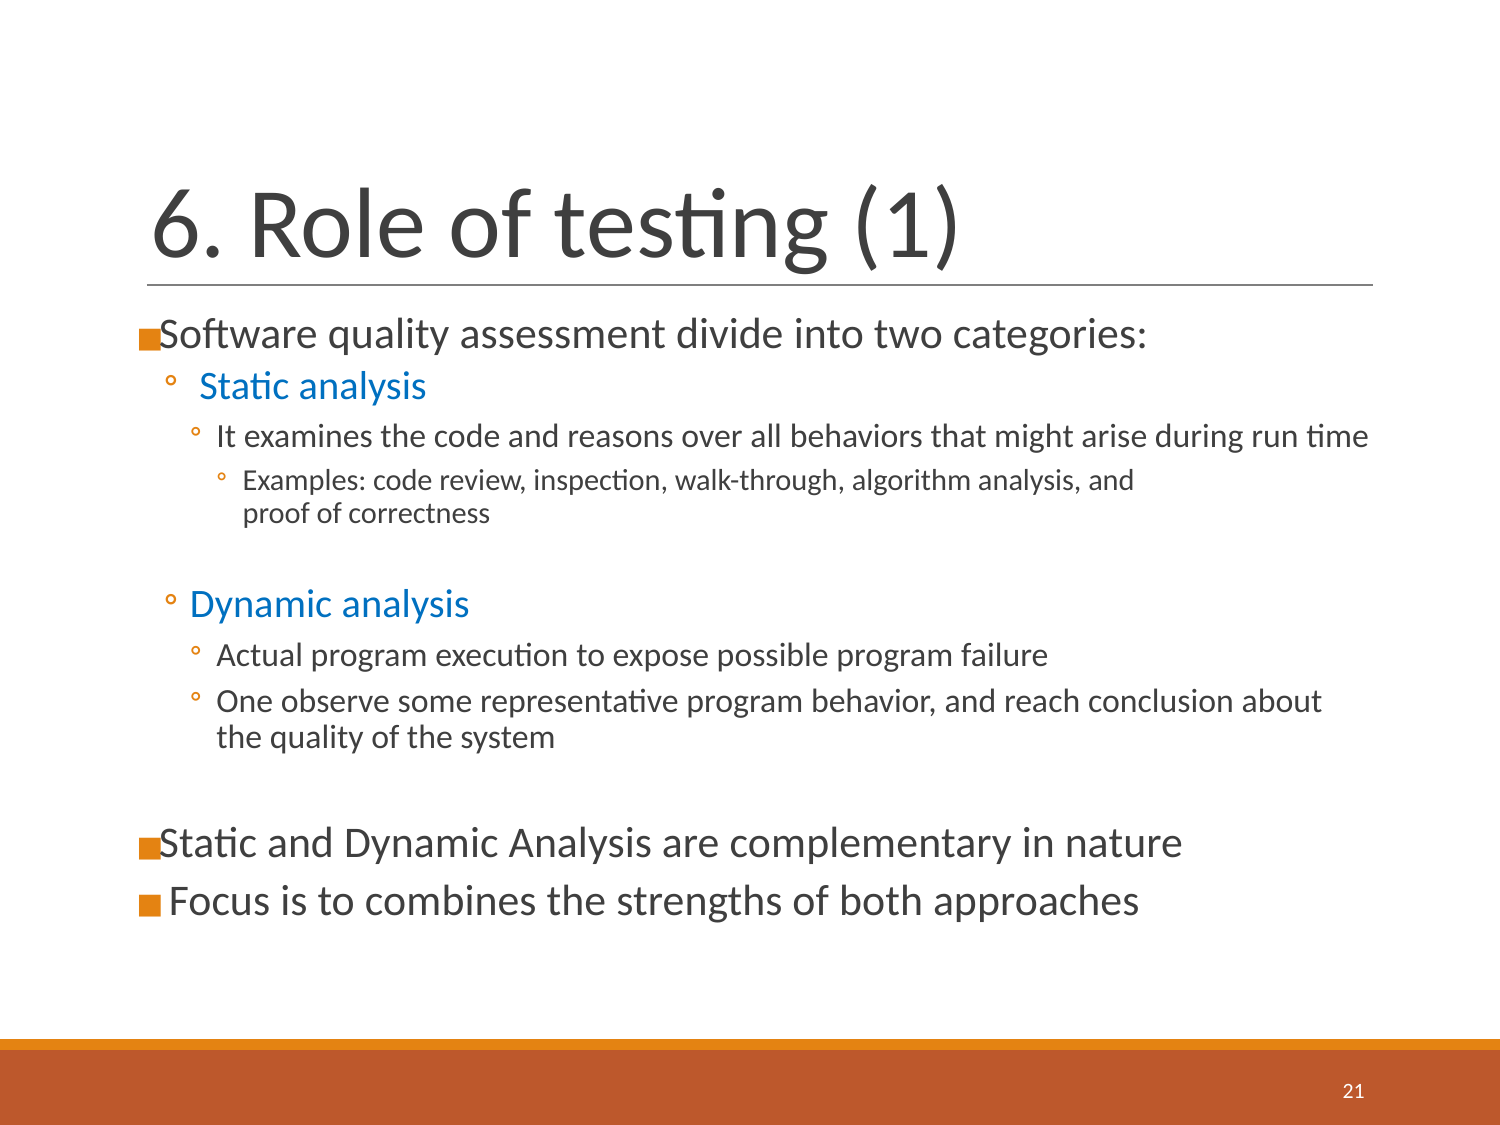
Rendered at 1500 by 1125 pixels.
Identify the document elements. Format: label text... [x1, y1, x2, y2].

title 6. Role of testing (1) [135, 47, 1373, 285]
slide_number ‹#› [1218, 1059, 1380, 1120]
list Software quality assessment divide into two categories: Static analysis It examines the code and reasons over all behaviors that might arise during run time Examples: code review, inspection, walk-through, algorithm analysis, and proof of correctness Dynamic analysis Actual program execution to expose possible program failure One observe some representative program behavior, and reach conclusion about the quality of the system Static and Dynamic Analysis are complementary in nature Focus is to combines the strengths of both approaches [135, 302, 1373, 963]
